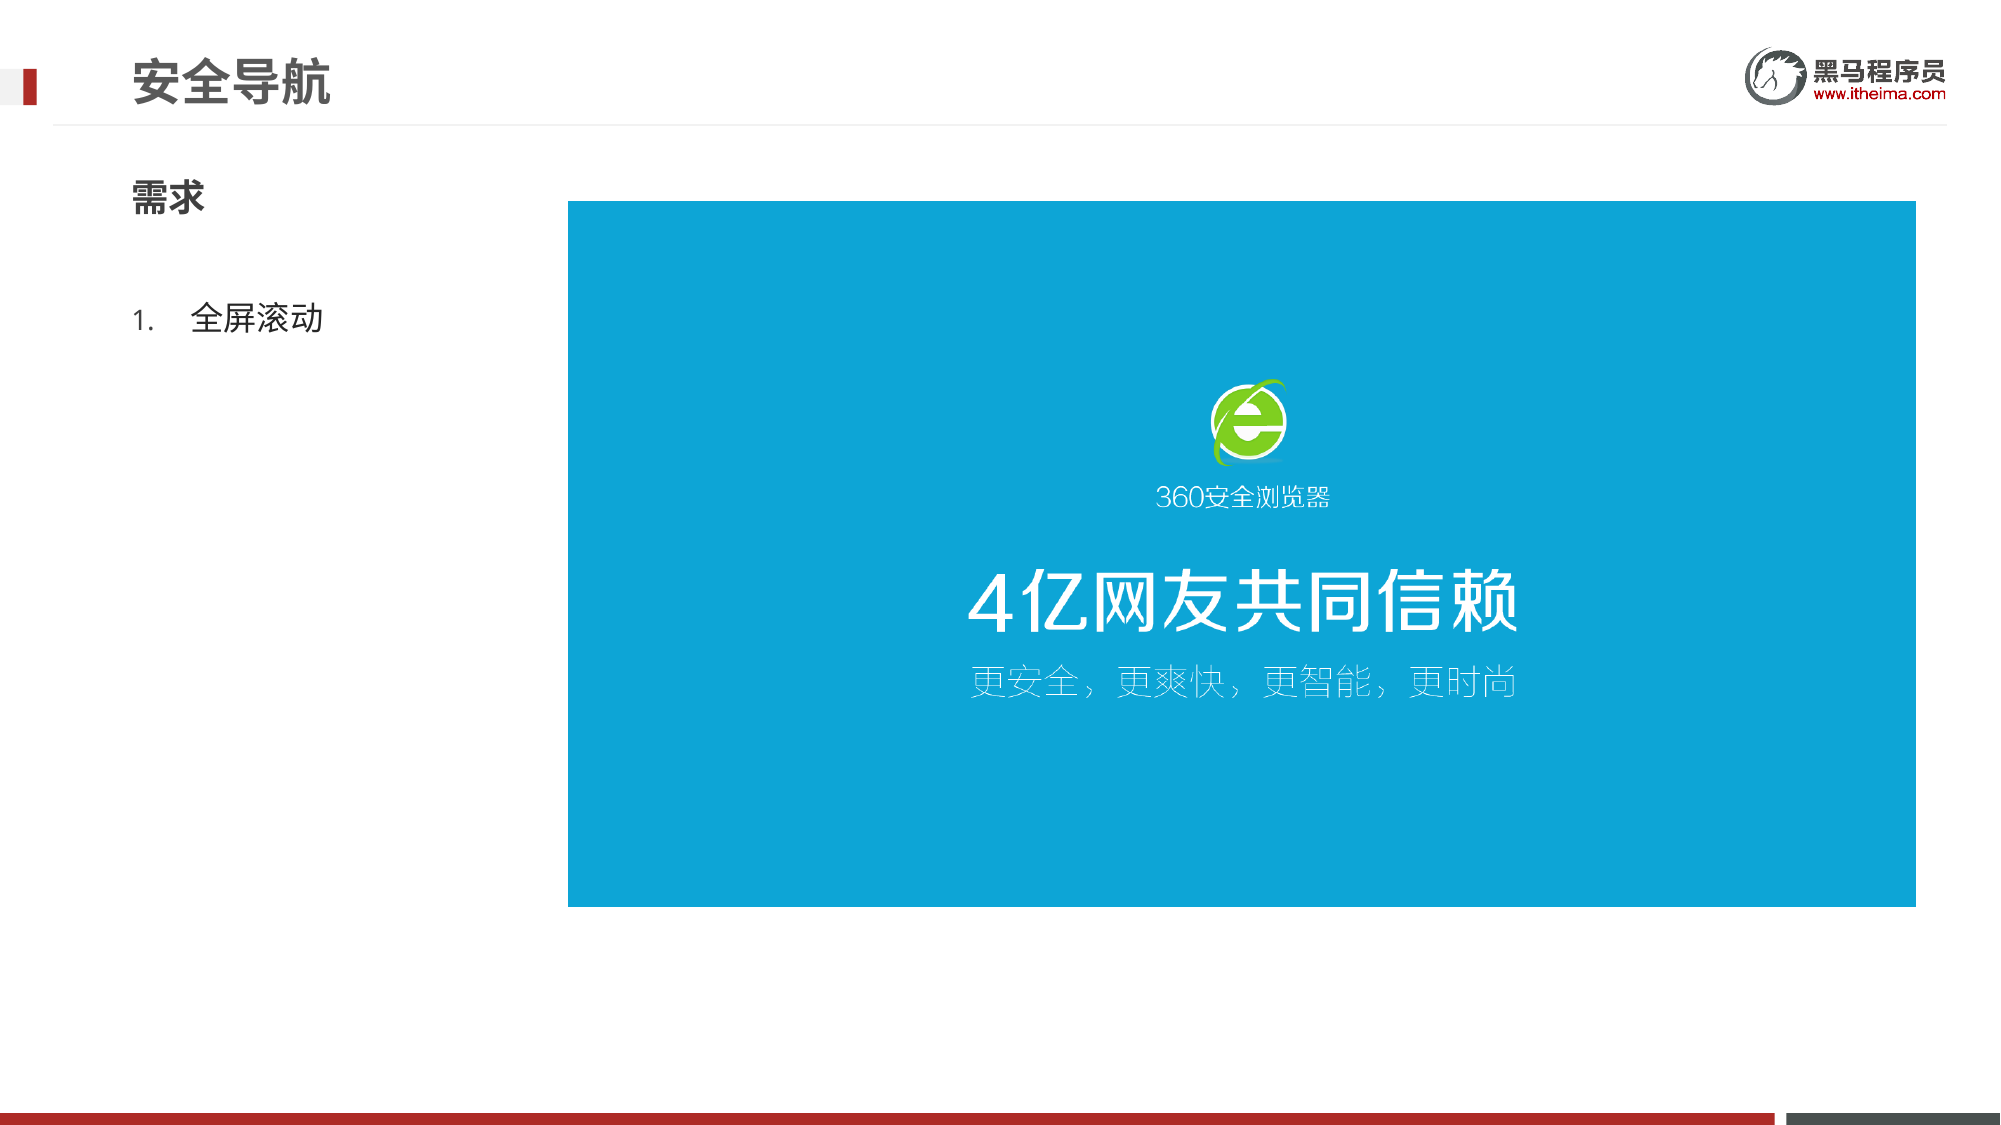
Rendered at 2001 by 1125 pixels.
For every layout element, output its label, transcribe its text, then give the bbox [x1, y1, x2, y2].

picture [1454, 569, 1482, 631]
picture [1262, 489, 1270, 494]
list 全屏滚动 [116, 270, 1875, 963]
picture [1483, 595, 1516, 631]
title 安全导航 [116, 38, 1556, 124]
picture [1744, 46, 1946, 106]
picture [1312, 573, 1368, 631]
picture [1484, 570, 1514, 616]
picture [1045, 574, 1086, 629]
picture [1097, 573, 1153, 631]
picture [1238, 570, 1300, 608]
picture [1402, 609, 1438, 629]
picture [969, 575, 1012, 631]
picture [1023, 570, 1043, 631]
picture [1211, 380, 1286, 464]
picture [1107, 583, 1143, 622]
picture [1165, 569, 1226, 631]
picture [1327, 598, 1353, 619]
picture [1398, 570, 1442, 579]
picture [1239, 613, 1261, 631]
picture [1277, 613, 1299, 631]
picture [1323, 585, 1357, 589]
picture [1379, 570, 1397, 631]
picture [1401, 586, 1439, 590]
picture [1401, 597, 1439, 601]
list 需求 [116, 154, 1875, 239]
